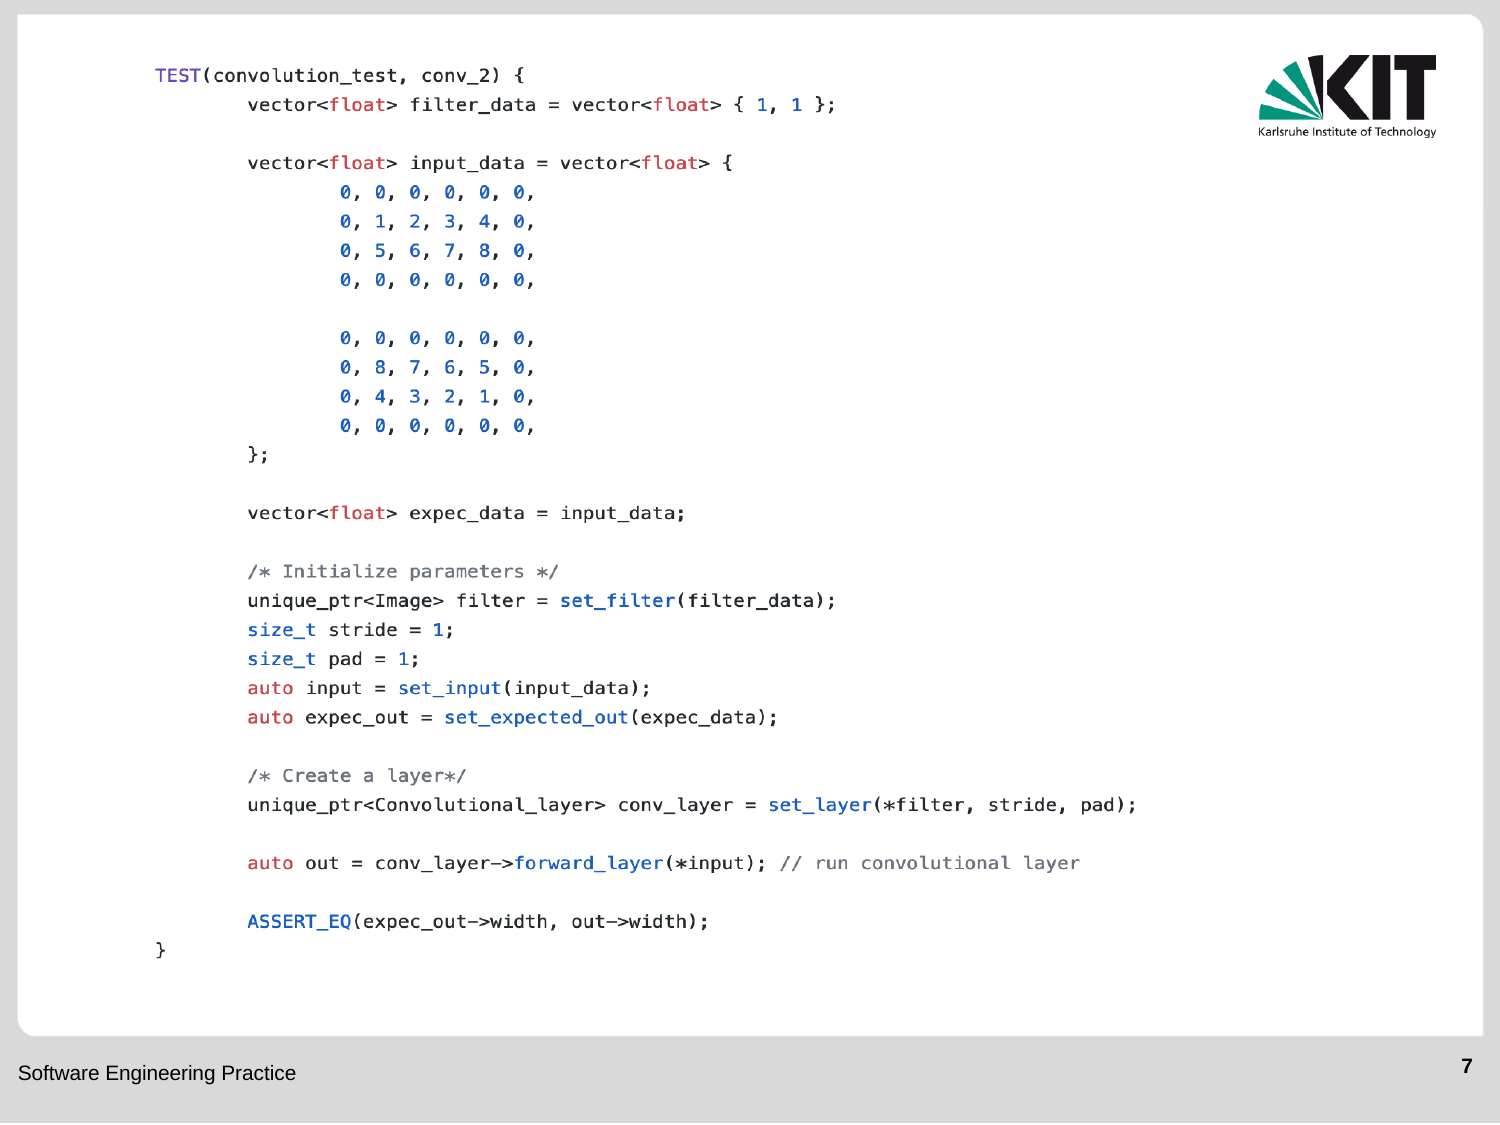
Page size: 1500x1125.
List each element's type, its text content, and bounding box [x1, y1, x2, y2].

picture [0, 0, 1500, 1123]
slide_number 7 [1421, 1053, 1473, 1113]
footer Software Engineering Practice [17, 1059, 935, 1120]
